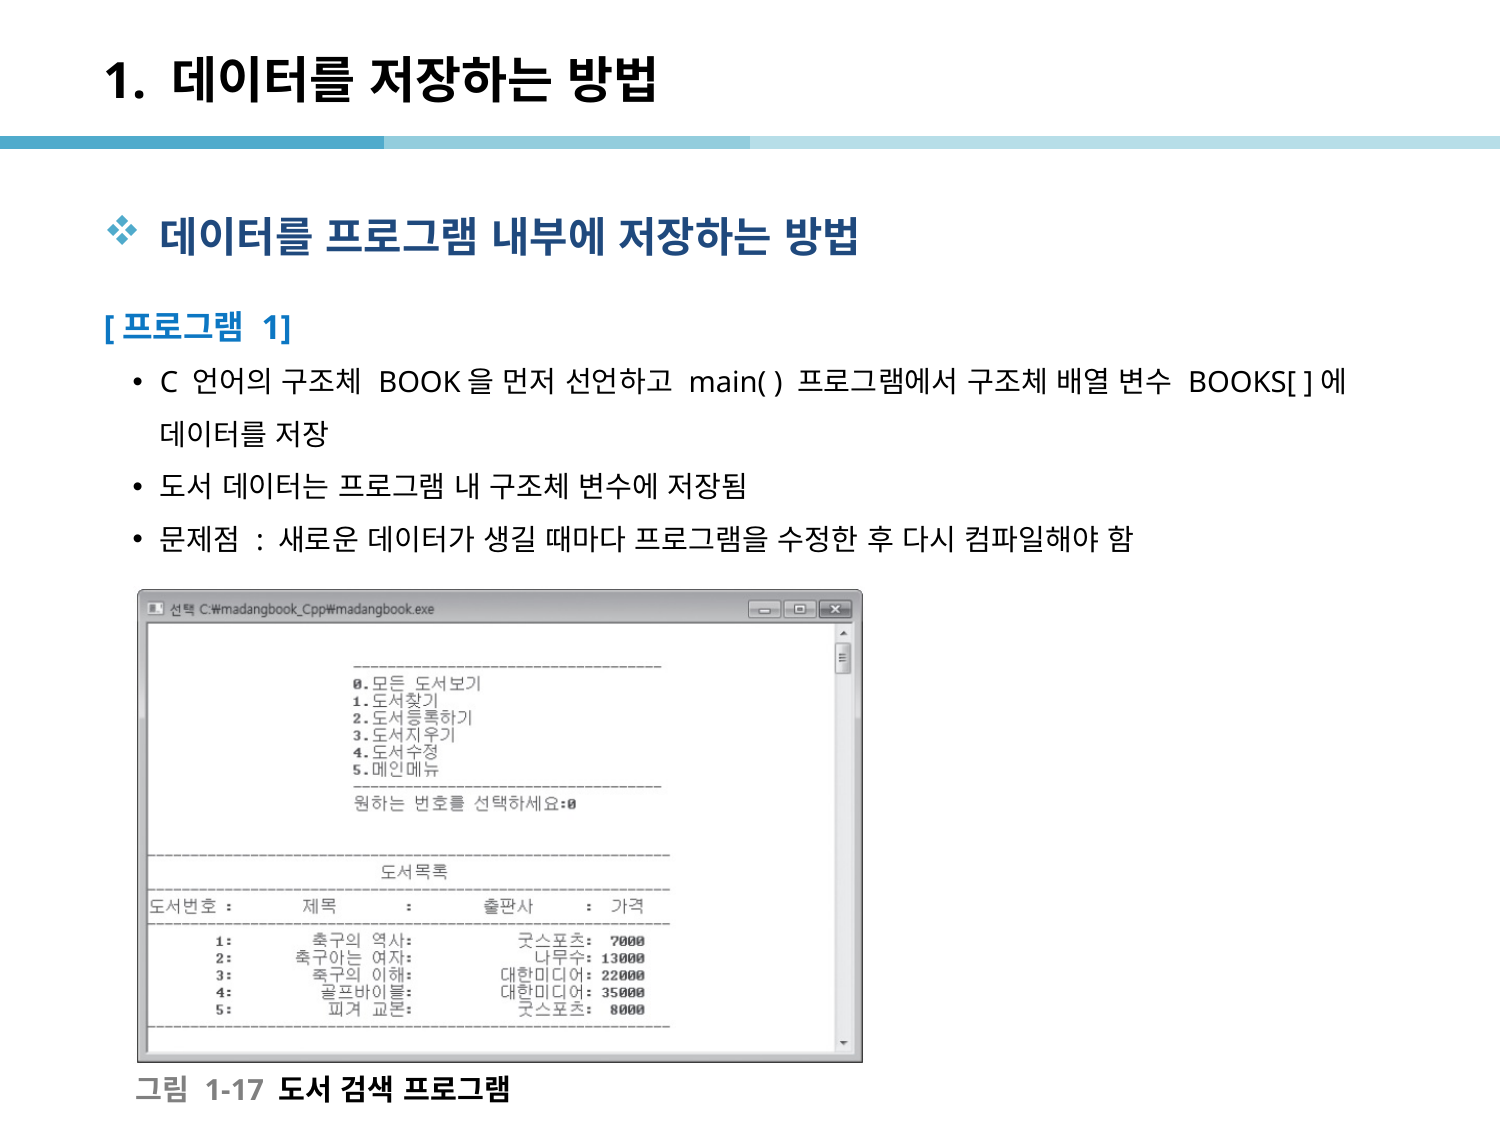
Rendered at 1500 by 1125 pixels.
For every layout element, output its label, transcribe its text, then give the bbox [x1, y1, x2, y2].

title 1. 데이터를 저장하는 방법 [88, 32, 1330, 124]
text_box 데이터를 프로그램 내부에 저장하는 방법 [88, 178, 1412, 256]
picture [132, 585, 865, 1066]
list [프로그램 1] C 언어의 구조체 BOOK을 먼저 선언하고 main( ) 프로그램에서 구조체 배열 변수 BOOKS[ ]에 데이터를 저장 도서 데이터는 프로그램 내 구조체 변수에 저장됨 문제점 : 새로운 데이터가 생길 때마다 프로그램을 수정한 후 다시 컴파일해야 함 [88, 278, 1412, 1107]
text_box 그림 1-17 도서 검색 프로그램 [120, 1065, 428, 1113]
